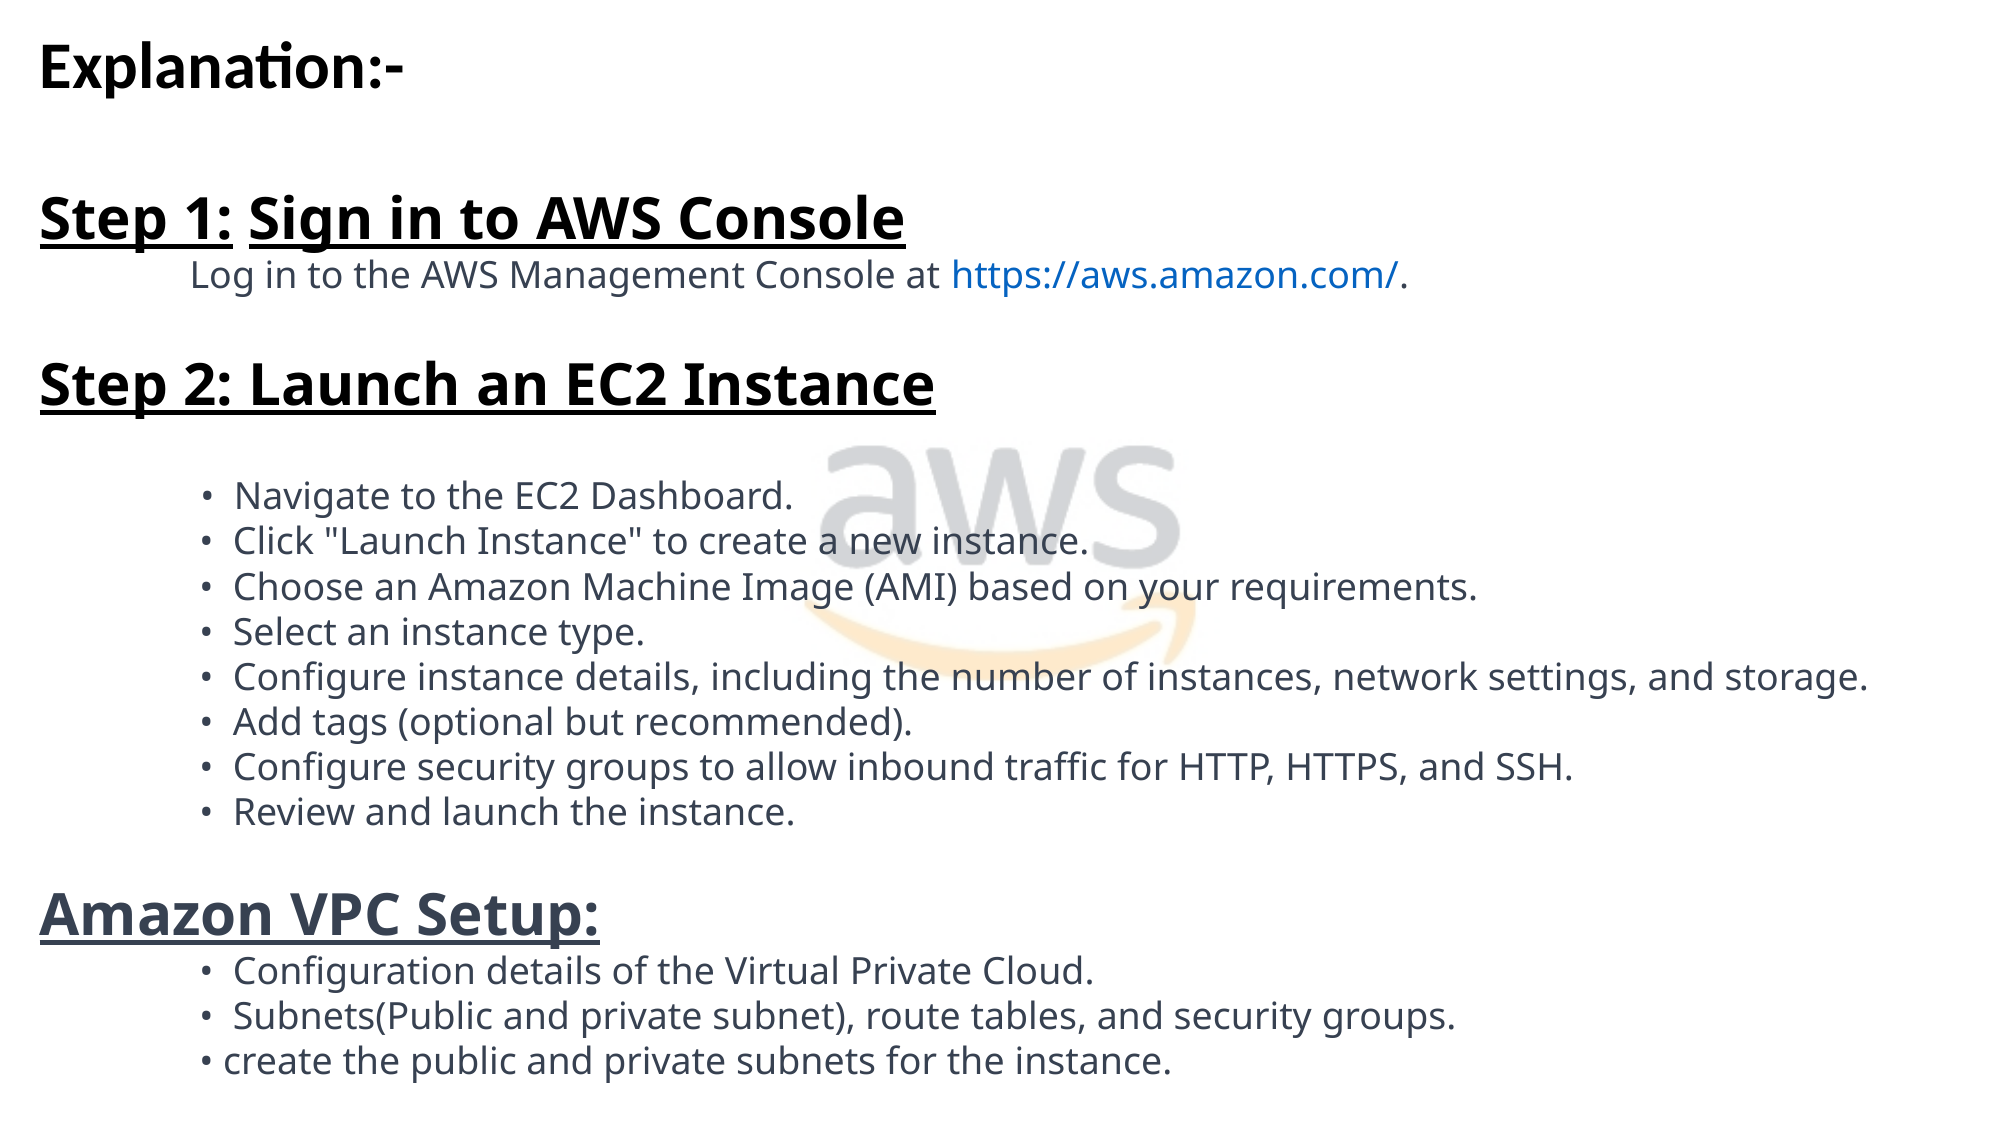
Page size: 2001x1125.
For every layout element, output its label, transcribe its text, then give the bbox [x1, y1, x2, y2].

picture [0, 63, 2000, 1064]
text_box Explanation:- Step 1: Sign in to AWS Console Log in to the AWS Management Console at https://aws.amazon.com/. Step 2: Launch an EC2 Instance • Navigate to the EC2 Dashboard. • Click "Launch Instance" to create a new instance. • Choose an Amazon Machine Image (AMI) based on your requirements. • Select an instance type. • Configure instance details, including the number of instances, network settings, and storage. • Add tags (optional but recommended). • Configure security groups to allow inbound traffic for HTTP, HTTPS, and SSH. • Review and launch the instance. Amazon VPC Setup: • Configuration details of the Virtual Private Cloud. • Subnets(Public and private subnet), route tables, and security groups. • create the public and private subnets for the instance. [24, 1064, 1975, 1090]
text_box Explanation:- Step 1: Sign in to AWS Console Log in to the AWS Management Console at https://aws.amazon.com/. Step 2: Launch an EC2 Instance • Navigate to the EC2 Dashboard. • Click "Launch Instance" to create a new instance. • Choose an Amazon Machine Image (AMI) based on your requirements. • Select an instance type. • Configure instance details, including the number of instances, network settings, and storage. • Add tags (optional but recommended). • Configure security groups to allow inbound traffic for HTTP, HTTPS, and SSH. • Review and launch the instance. Amazon VPC Setup: • Configuration details of the Virtual Private Cloud. • Subnets(Public and private subnet), route tables, and security groups. • create the public and private subnets for the instance. [24, 14, 1975, 63]
